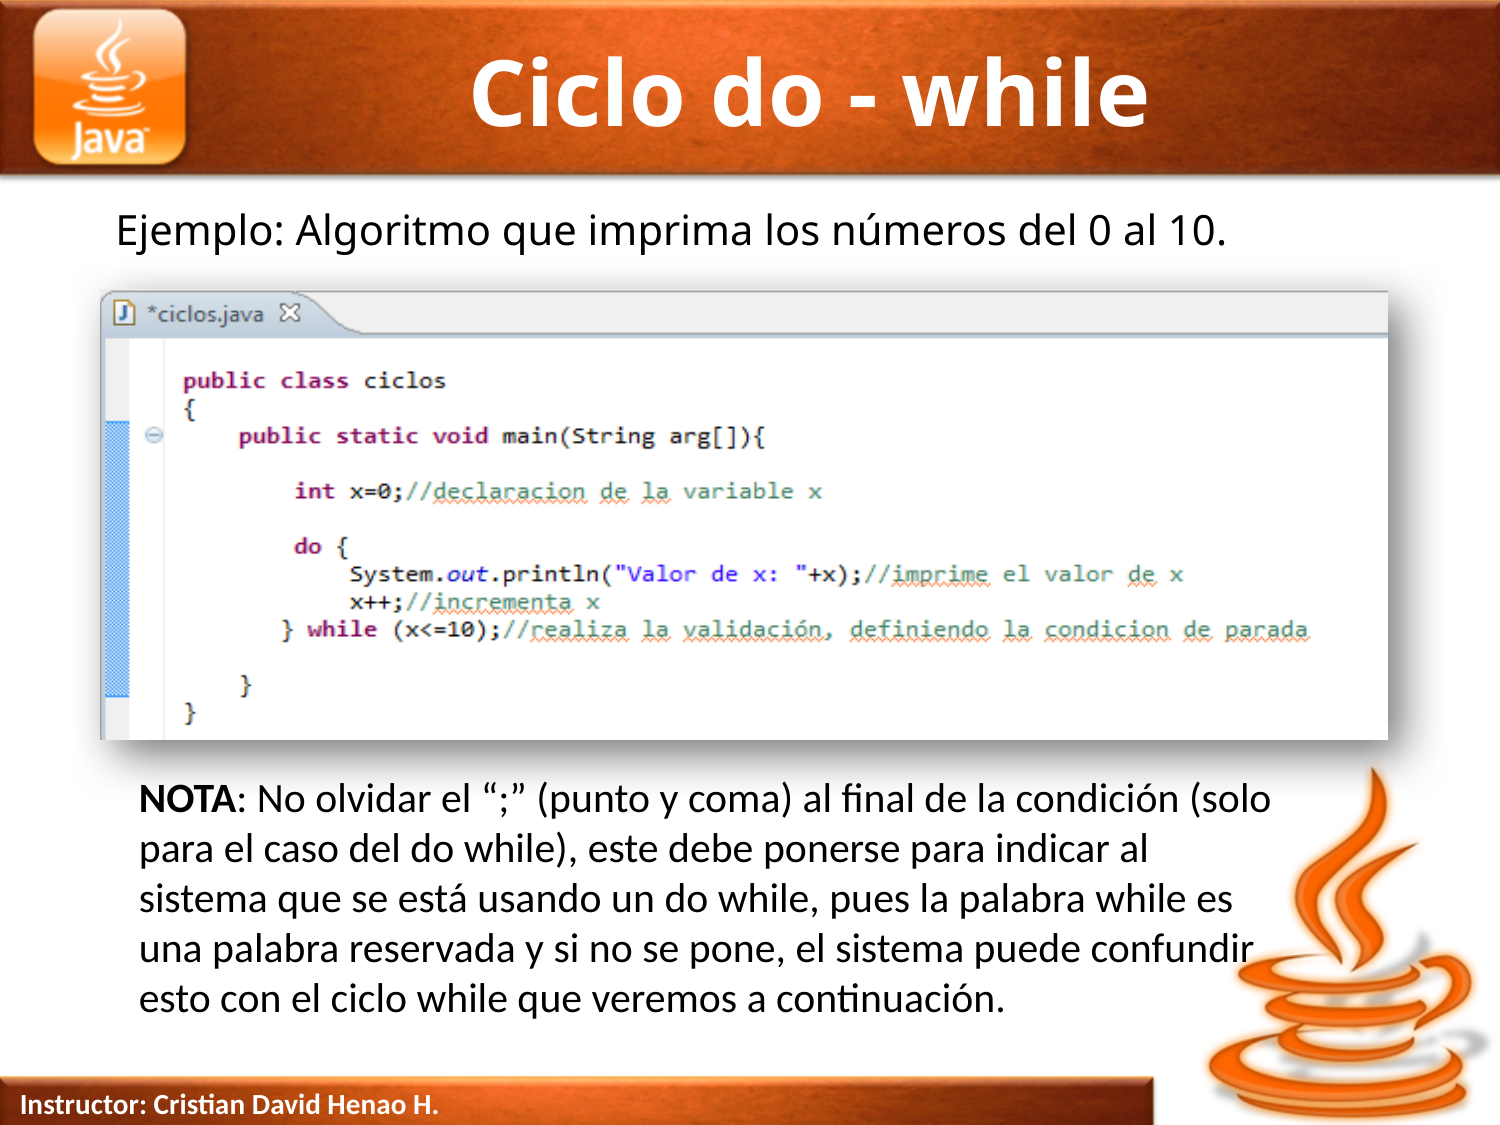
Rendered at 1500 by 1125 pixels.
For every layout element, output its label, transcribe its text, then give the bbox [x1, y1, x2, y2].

picture [0, 0, 1500, 1125]
text_box NOTA: No olvidar el “;” (punto y coma) al final de la condición (solo para el caso del do while), este debe ponerse para indicar al sistema que se está usando un do while, pues la palabra while es una palabra reservada y si no se pone, el sistema puede confundir esto con el ciclo while que veremos a continuación. [123, 763, 1294, 1029]
list Ejemplo: Algoritmo que imprima los números del 0 al 10. [100, 196, 1388, 285]
text_box Instructor: Cristian David Henao H. [4, 1082, 1140, 1124]
title Ciclo do - while [218, 0, 1425, 183]
